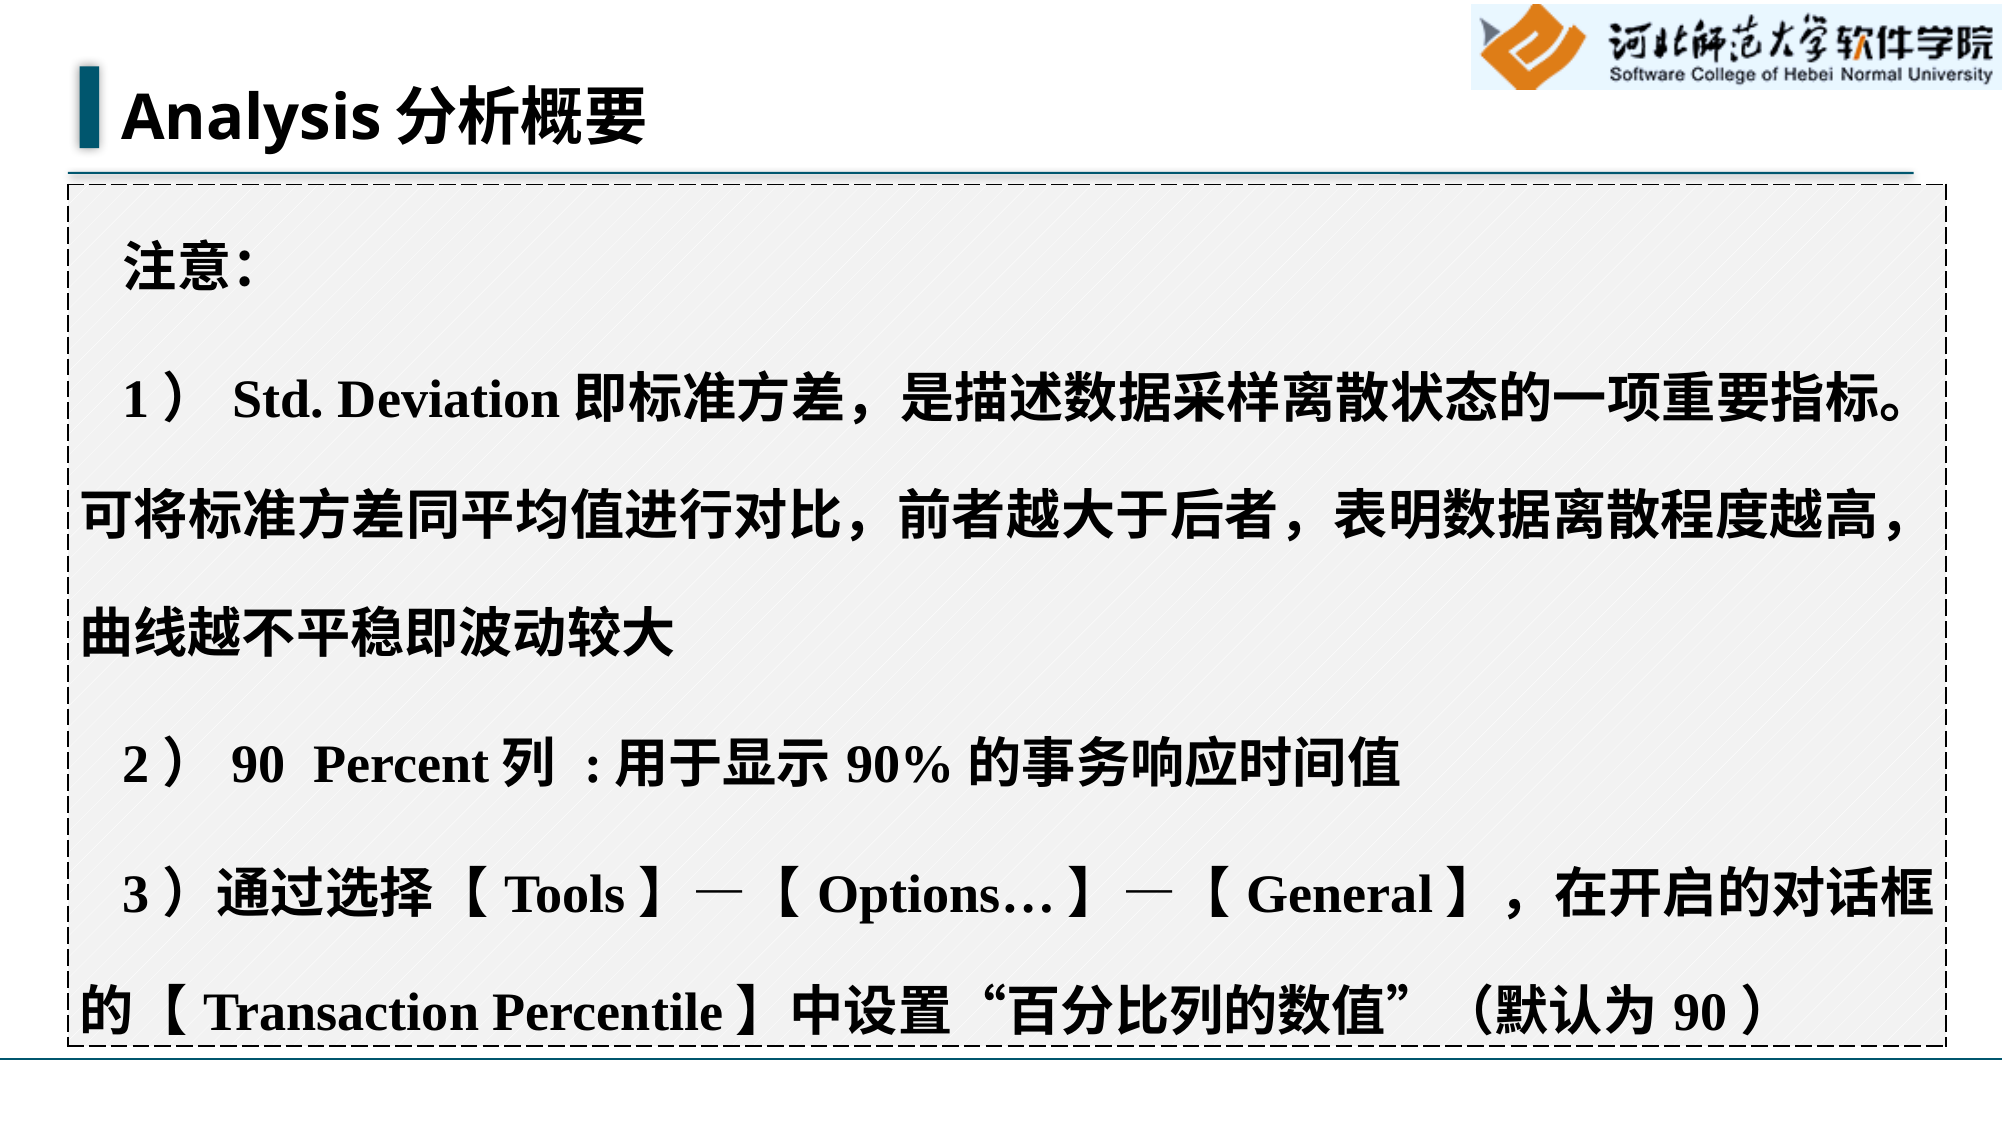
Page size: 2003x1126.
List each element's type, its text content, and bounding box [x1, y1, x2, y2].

picture [1471, 4, 2002, 90]
table_header 注意： 1）Std. Deviation即标准方差，是描述数据采样离散状态的一项重要指标。可将标准方差同平均值进行对比，前者越大于后者，表明数据离散程度越高，曲线越不平稳即波动较大 2）90 Percent列 :用于显示90%的事务响应时间值 3）通过选择【Tools】—【Options…】—【General】，在开启的对话框的【Transaction Percentile】中设置“百分比列的数值”（默认为90） [68, 185, 1946, 1046]
title Analysis分析概要 [103, 66, 1462, 162]
